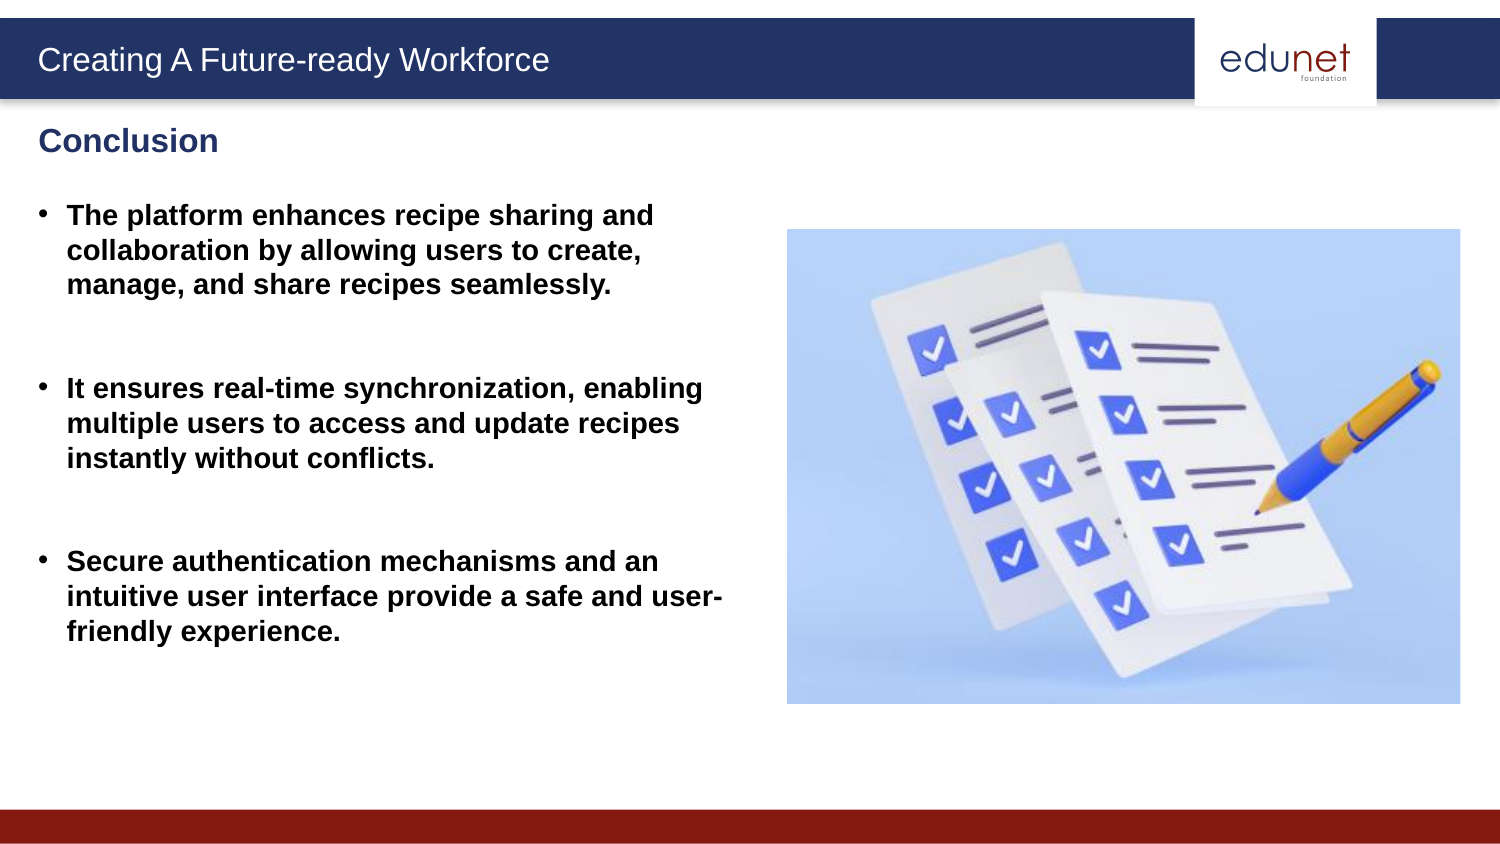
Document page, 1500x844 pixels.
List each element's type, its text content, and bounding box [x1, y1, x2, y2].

picture [786, 229, 1461, 705]
text_box Conclusion [23, 112, 750, 167]
picture [1215, 38, 1356, 86]
text_box The platform enhances recipe sharing and collaboration by allowing users to create, manage, and share recipes seamlessly. It ensures real-time synchronization, enabling multiple users to access and update recipes instantly without conflicts. Secure authentication mechanisms and an intuitive user interface provide a safe and user-friendly experience. [23, 188, 753, 655]
